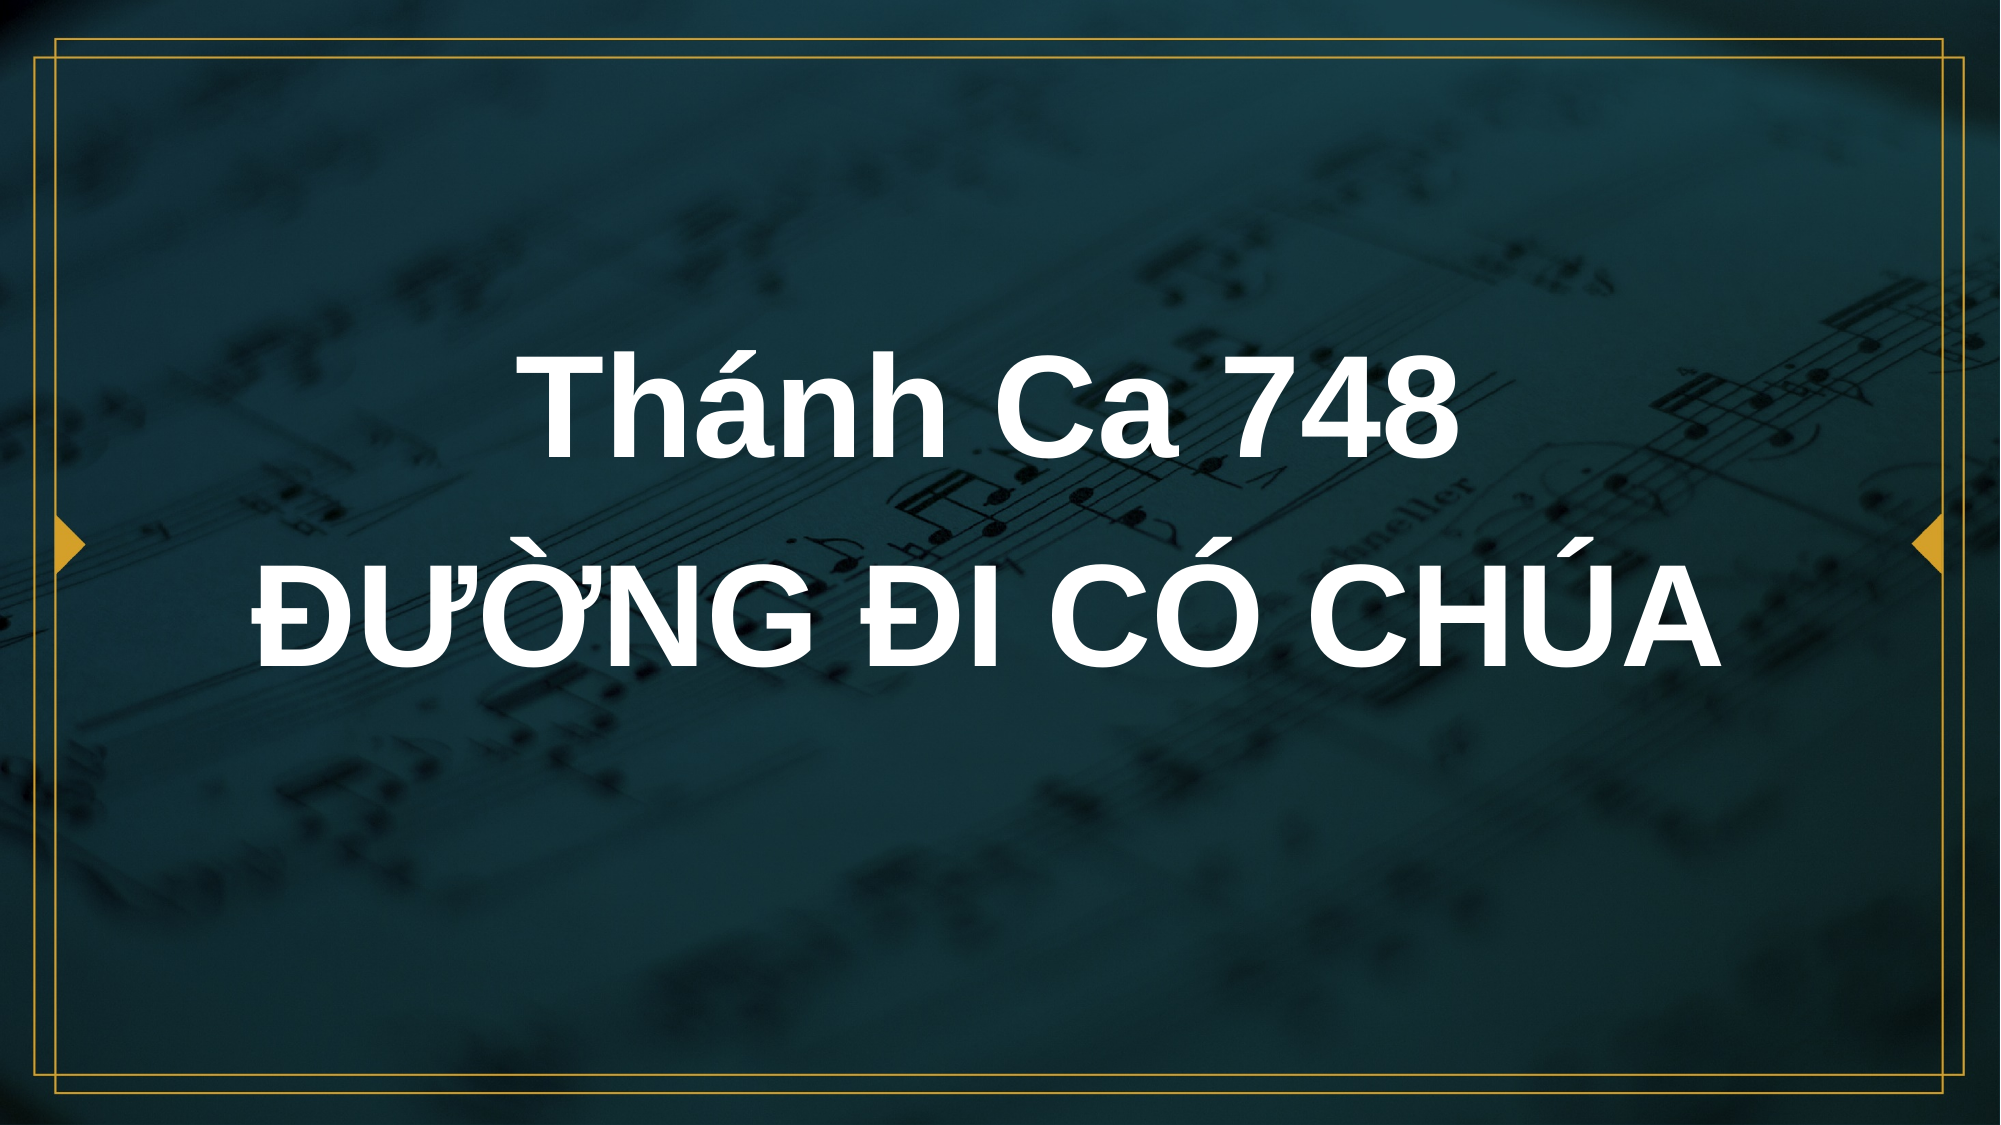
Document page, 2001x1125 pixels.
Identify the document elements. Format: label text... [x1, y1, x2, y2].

picture [0, 0, 2000, 1125]
title Thánh Ca 748 ĐƯỜNG ĐI CÓ CHÚA [103, 151, 1875, 821]
